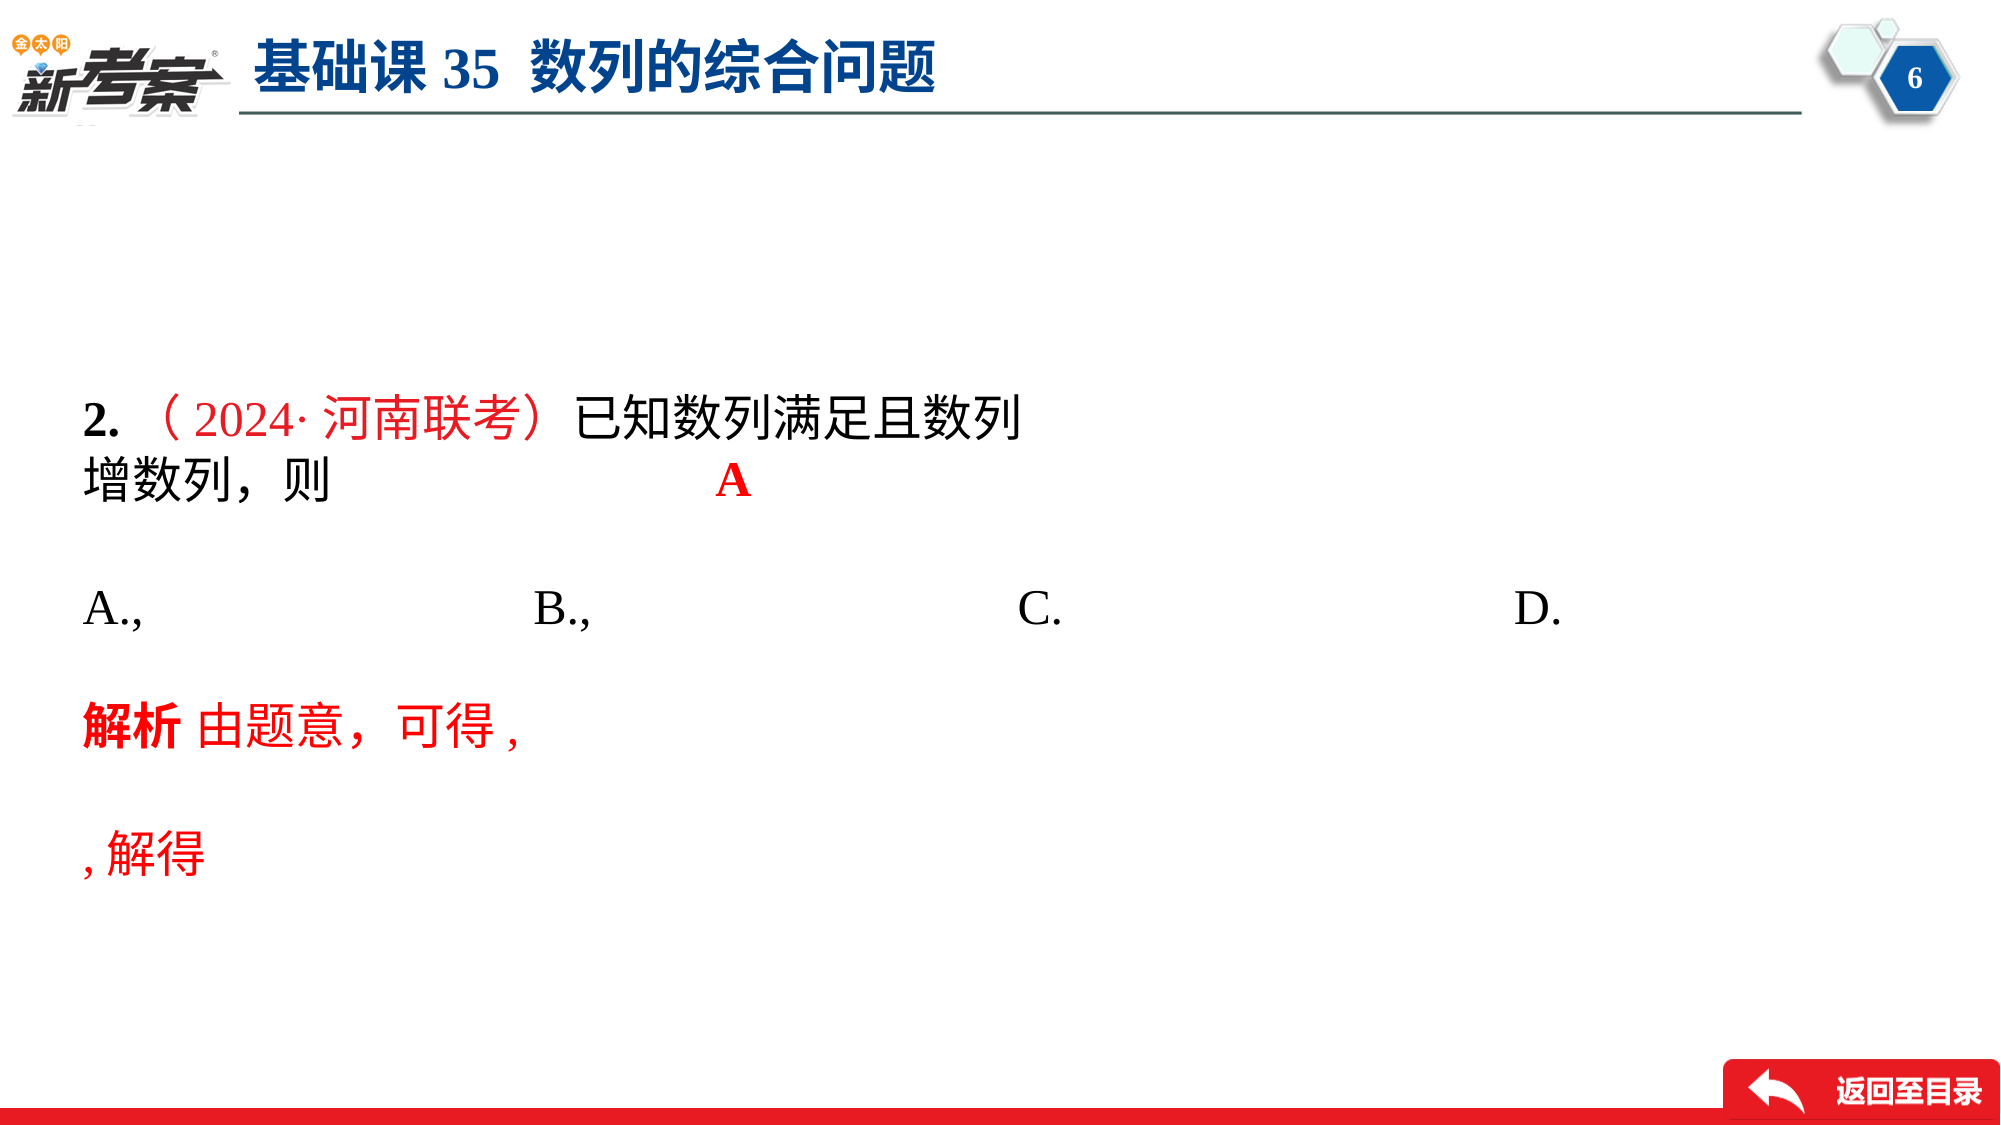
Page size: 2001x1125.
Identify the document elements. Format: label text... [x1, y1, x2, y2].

picture [0, 0, 2001, 1125]
text_box A [697, 443, 770, 504]
